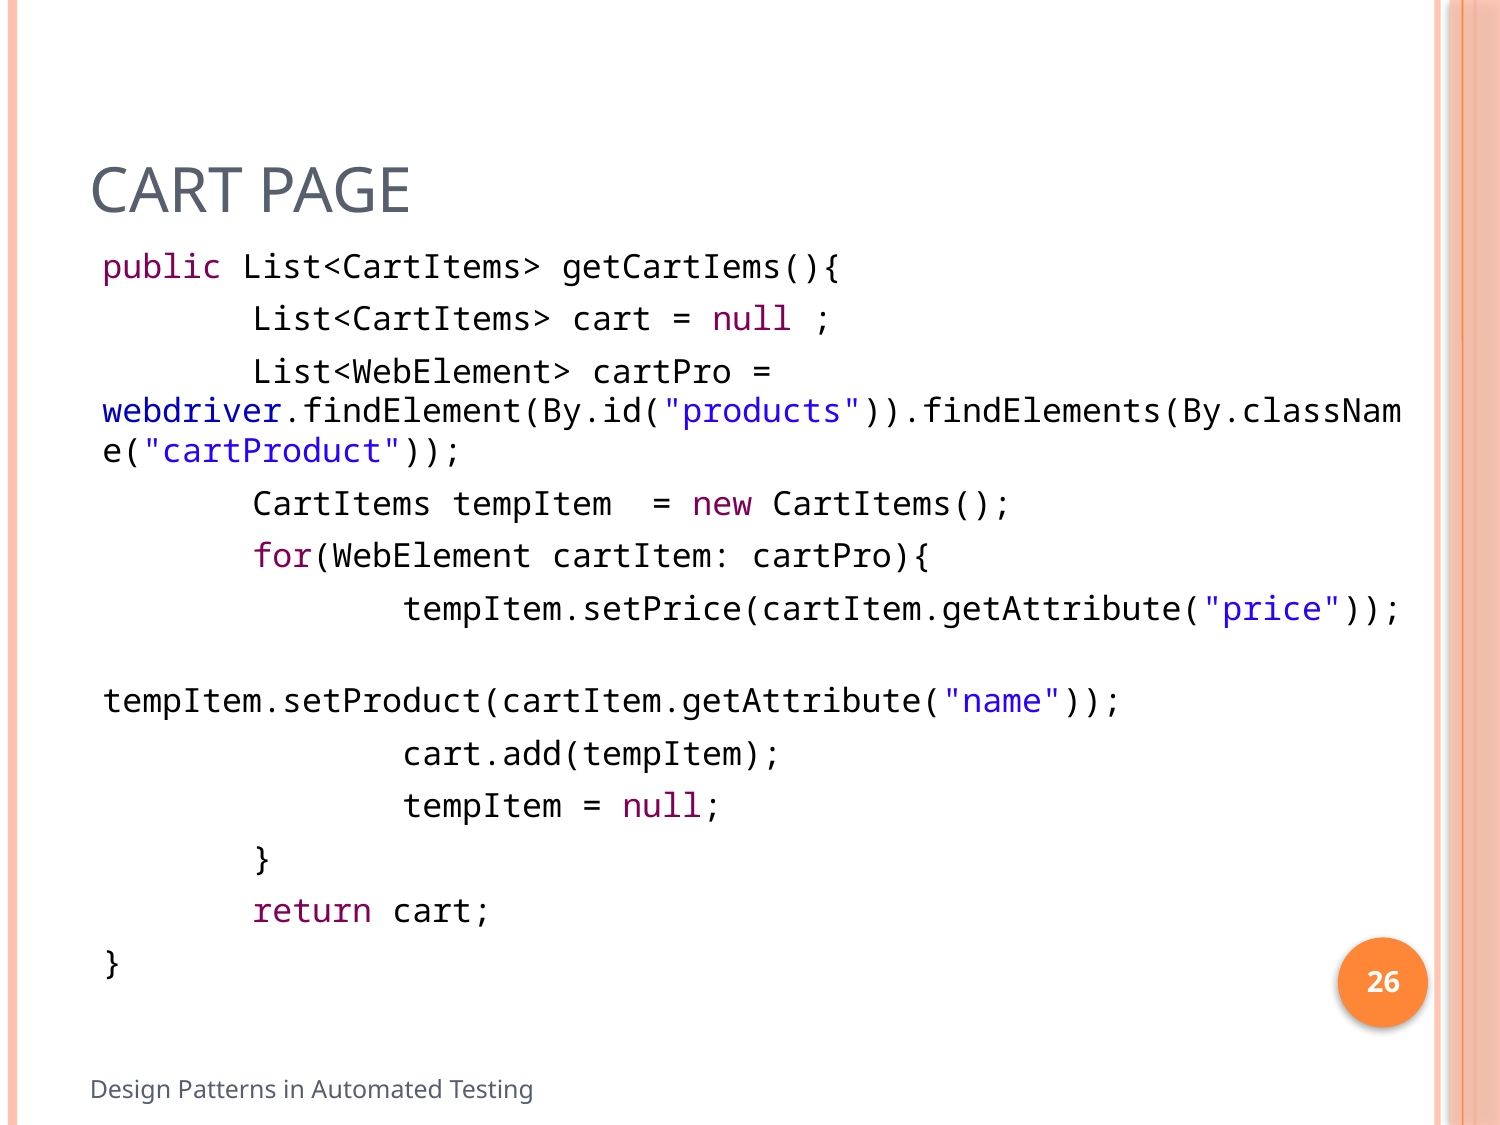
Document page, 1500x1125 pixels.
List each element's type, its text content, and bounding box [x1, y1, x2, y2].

list public List<CartItems> getCartIems(){ List<CartItems> cart = null ; List<WebElement> cartPro = webdriver.findElement(By.id("products")).findElements(By.className("cartProduct")); CartItems tempItem = new CartItems(); for(WebElement cartItem: cartPro){ tempItem.setPrice(cartItem.getAttribute("price")); tempItem.setProduct(cartItem.getAttribute("name")); cart.add(tempItem); tempItem = null; } return cart; } [87, 237, 1425, 988]
title Cart Page [75, 45, 1300, 233]
footer Design Patterns in Automated Testing [75, 1060, 600, 1121]
slide_number 26 [1333, 940, 1434, 1027]
